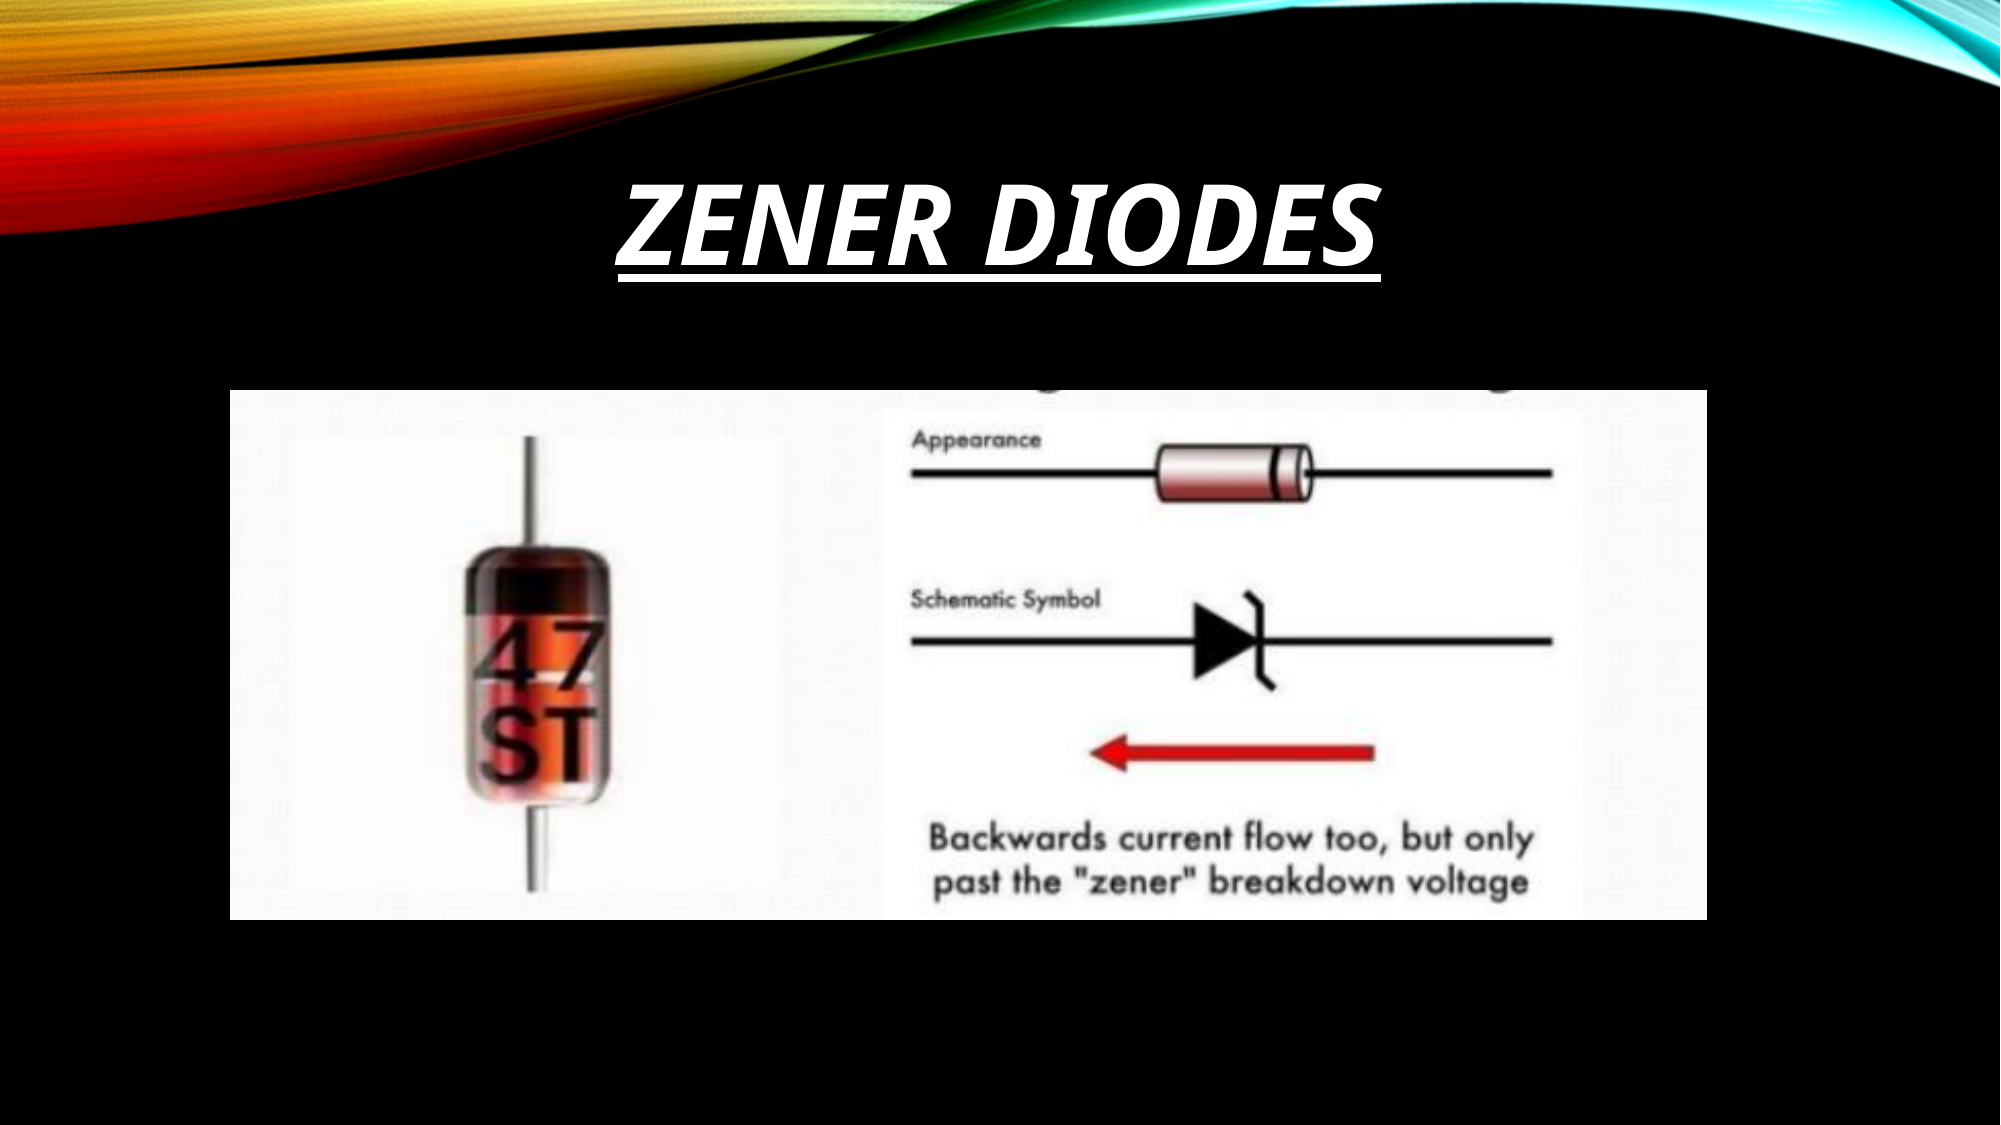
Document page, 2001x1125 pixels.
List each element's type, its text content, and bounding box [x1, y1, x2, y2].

picture [0, 0, 2000, 237]
title Zener diodes [293, 123, 1707, 336]
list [230, 390, 1707, 920]
